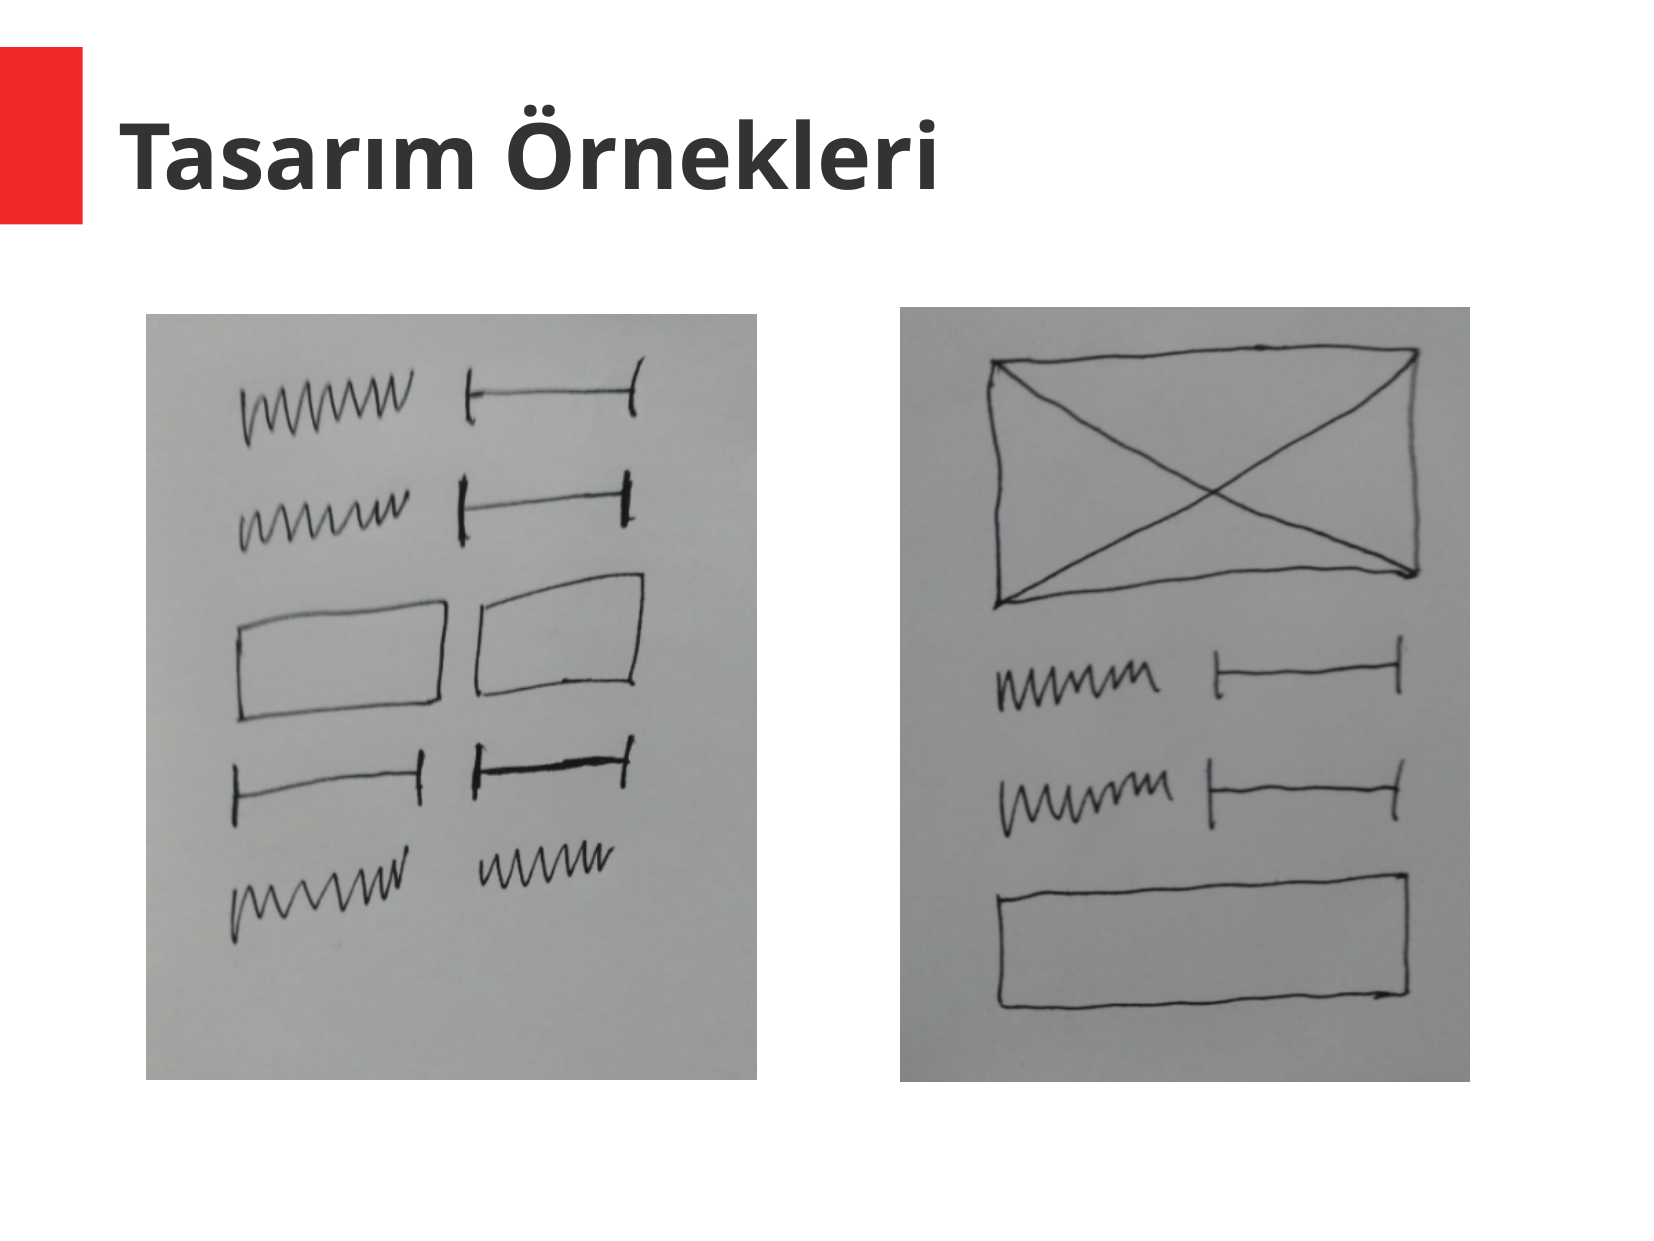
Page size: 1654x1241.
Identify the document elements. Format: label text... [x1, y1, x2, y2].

picture [146, 314, 757, 1081]
picture [899, 306, 1471, 1082]
text_box Tasarım Örnekleri [118, 49, 1571, 257]
